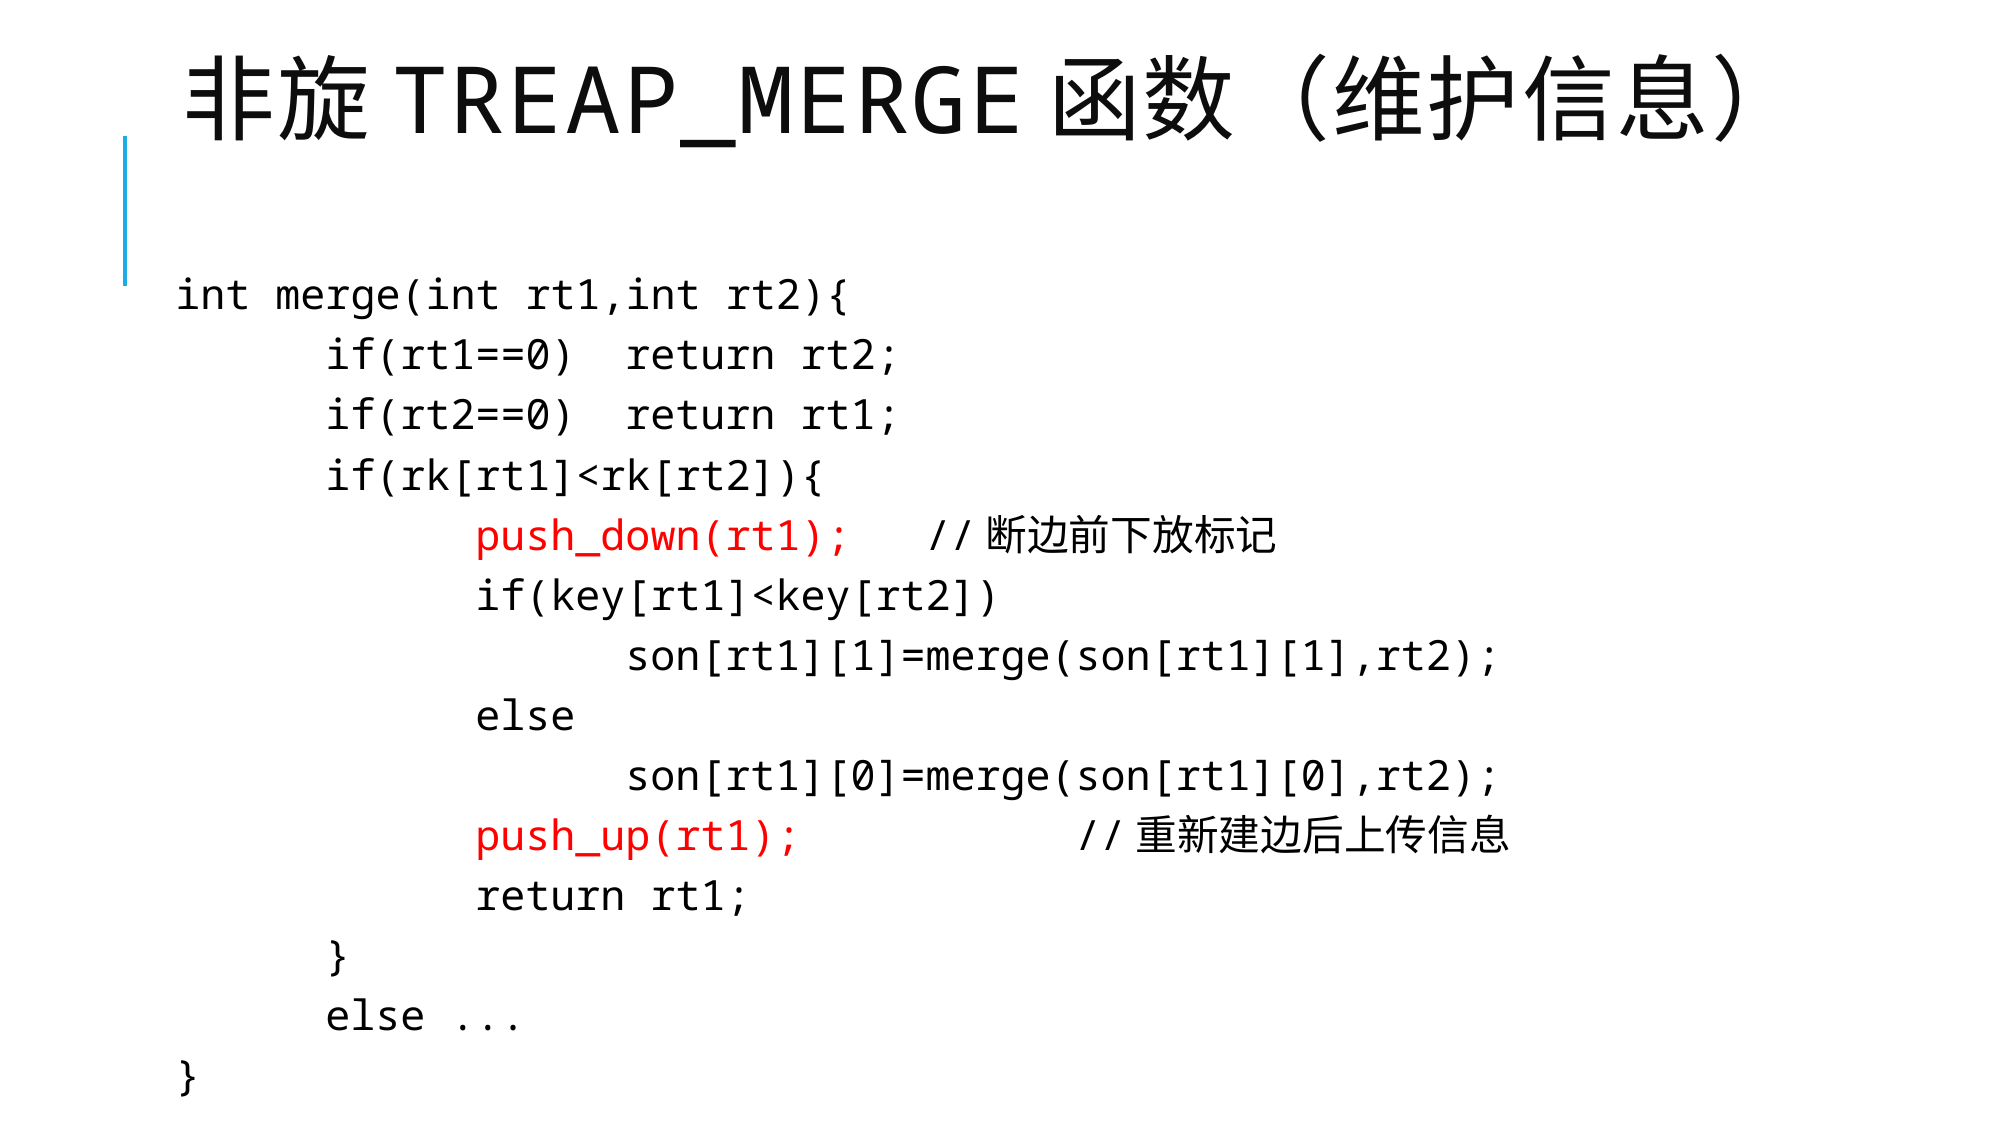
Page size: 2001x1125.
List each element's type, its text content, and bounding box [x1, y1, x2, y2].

list int merge(int rt1,int rt2){ if(rt1==0) return rt2; if(rt2==0) return rt1; if(rk[rt1]<rk[rt2]){ push_down(rt1); //断边前下放标记 if(key[rt1]<key[rt2]) son[rt1][1]=merge(son[rt1][1],rt2); else son[rt1][0]=merge(son[rt1][0],rt2); push_up(rt1); //重新建边后上传信息 return rt1; } else ... } [168, 250, 2000, 1125]
title 非旋treap_merge函数（维护信息） [168, 45, 1961, 170]
